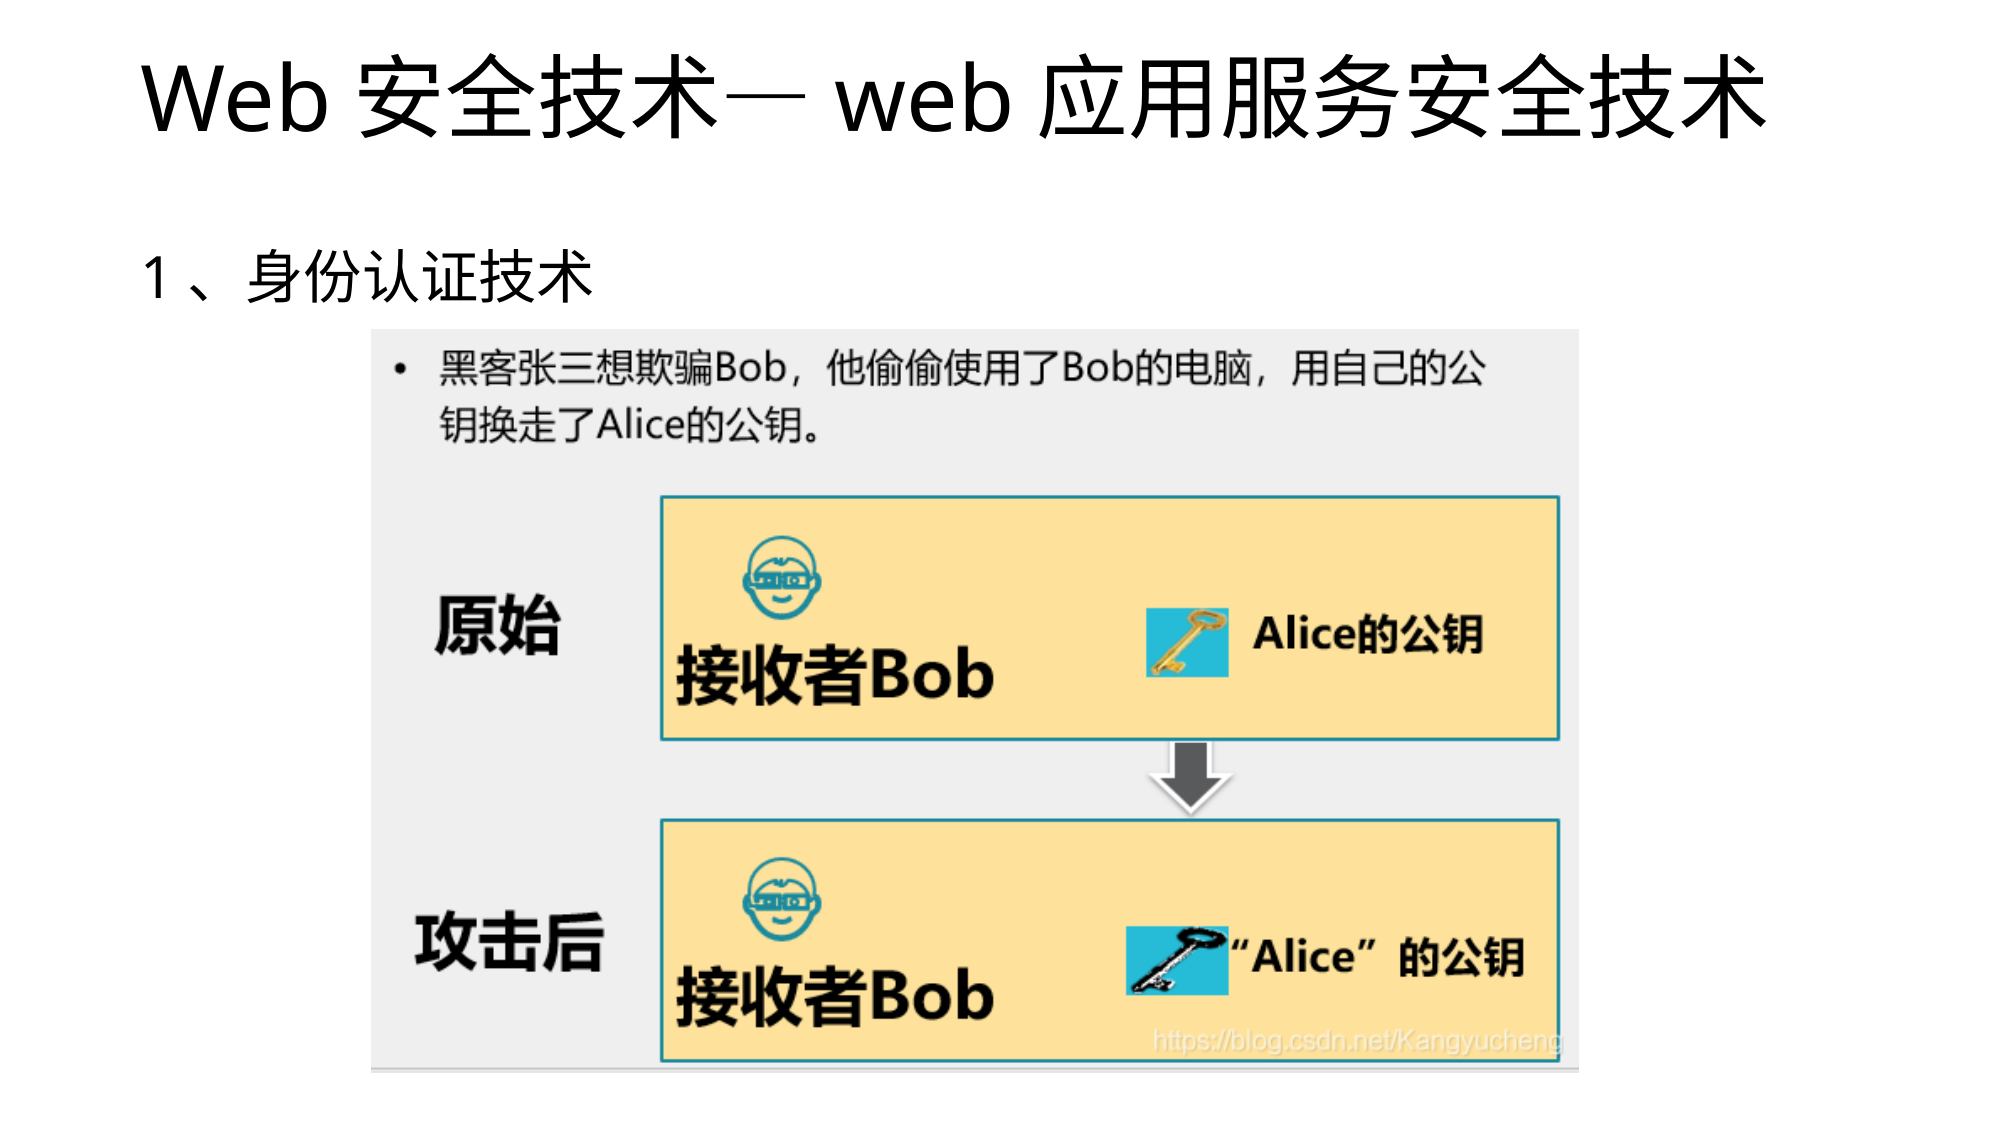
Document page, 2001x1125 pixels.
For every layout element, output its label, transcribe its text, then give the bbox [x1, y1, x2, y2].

list 1、身份认证技术 [125, 149, 1851, 864]
picture [371, 329, 1579, 1073]
title Web安全技术—web应用服务安全技术 [125, 0, 1851, 149]
